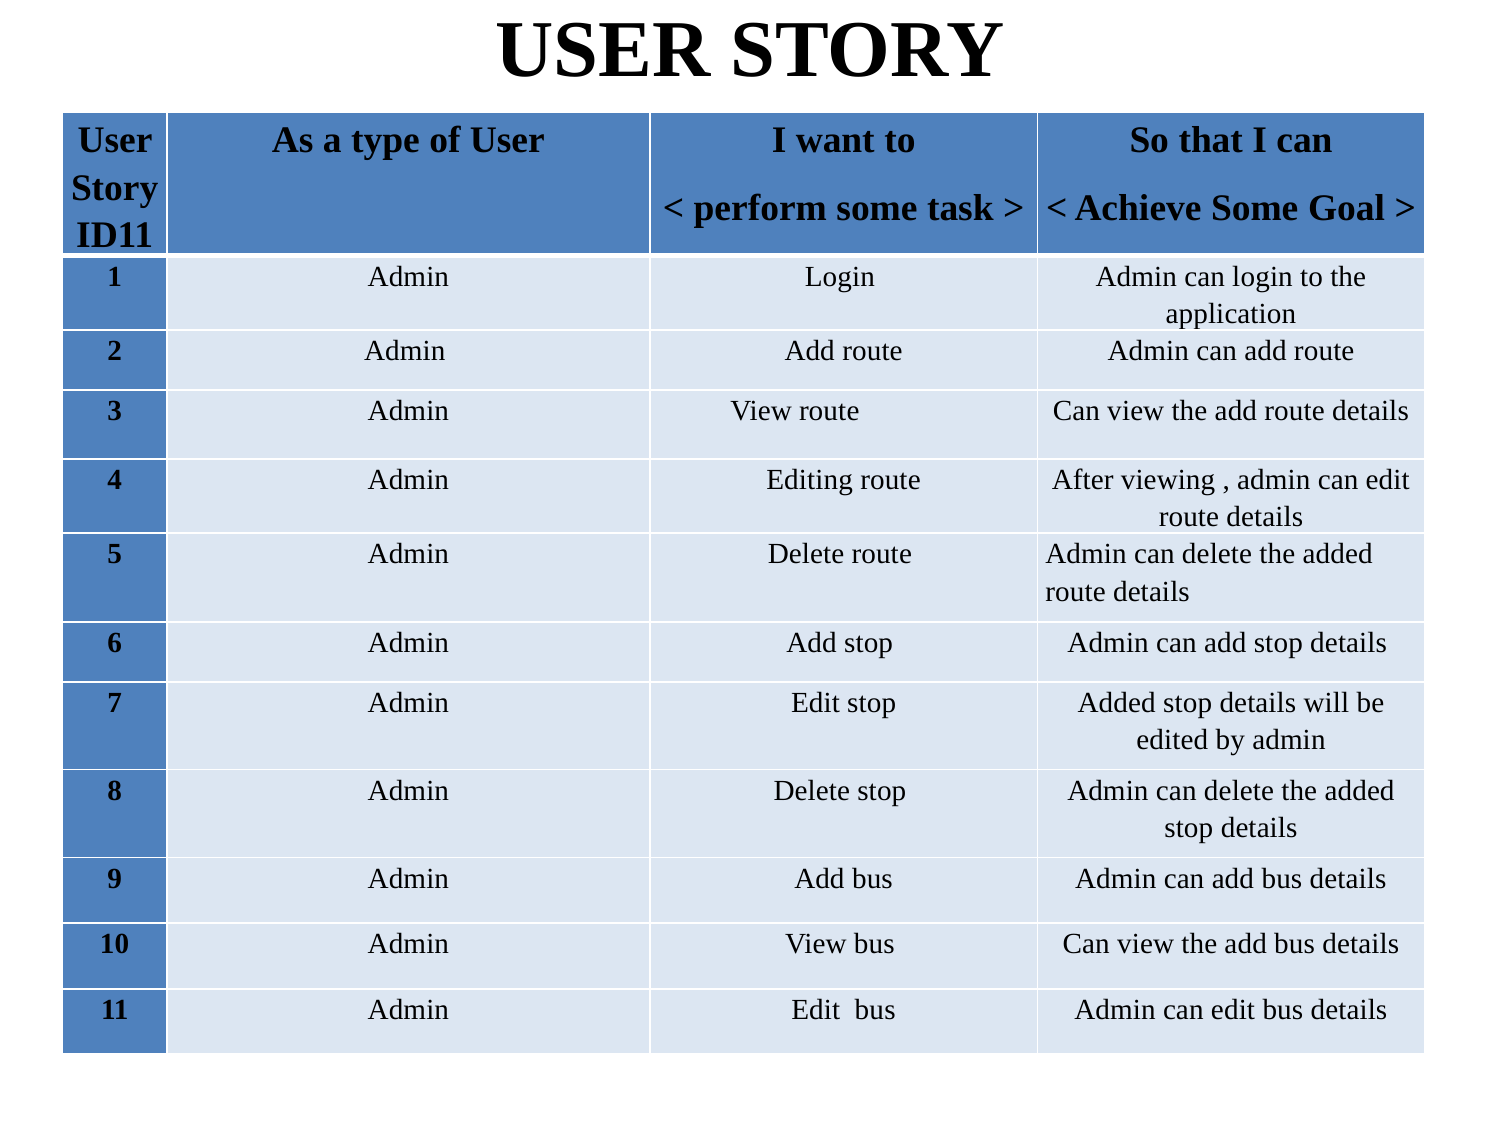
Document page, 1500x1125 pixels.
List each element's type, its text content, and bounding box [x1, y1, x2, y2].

table_cell Admin [168, 924, 649, 988]
table_cell Delete route [651, 534, 1037, 621]
table_cell Admin can add stop details [1038, 623, 1424, 681]
table_cell Add stop [651, 623, 1037, 681]
table_cell Can view the add route details [1038, 391, 1424, 458]
table_cell Admin [168, 258, 649, 329]
table_cell Added stop details will be edited by admin [1038, 683, 1424, 769]
table_cell 2 [63, 331, 166, 389]
table_cell Admin can delete the added route details [1038, 534, 1424, 621]
table_cell Admin can login to the application [1038, 258, 1424, 329]
table_cell Admin [168, 534, 649, 621]
table_cell 10 [63, 924, 166, 988]
table_cell 4 [63, 460, 166, 532]
table_cell View bus [651, 924, 1037, 988]
title USER STORY [75, 0, 1425, 100]
table_cell 5 [63, 534, 166, 621]
table_cell 11 [63, 990, 166, 1053]
table_cell Admin can add bus details [1038, 858, 1424, 922]
table_cell Add bus [651, 858, 1037, 922]
table_cell After viewing , admin can edit route details [1038, 460, 1424, 532]
table_cell Add route [651, 331, 1037, 389]
table_header So that I can < Achieve Some Goal > [1038, 113, 1424, 253]
table_cell View route [651, 391, 1037, 458]
table_cell Edit stop [651, 683, 1037, 769]
table_cell Login [651, 258, 1037, 329]
table_cell Edit bus [651, 990, 1037, 1053]
table_cell Admin can delete the added stop details [1038, 770, 1424, 857]
table_cell 1 [63, 258, 166, 329]
table_header User Story ID11 [63, 113, 166, 253]
table_cell Admin can edit bus details [1038, 990, 1424, 1053]
table_cell Admin [168, 858, 649, 922]
table_cell 7 [63, 683, 166, 769]
table_cell Admin [168, 770, 649, 857]
table_cell 3 [63, 391, 166, 458]
table_cell Admin [168, 460, 649, 532]
table_cell Admin [168, 331, 649, 389]
table_header As a type of User [168, 113, 649, 253]
table_cell 6 [63, 623, 166, 681]
table_cell Admin [168, 683, 649, 769]
table_cell 9 [63, 858, 166, 922]
table_cell 8 [63, 770, 166, 857]
table_cell Delete stop [651, 770, 1037, 857]
table_cell Admin [168, 391, 649, 458]
table_cell Can view the add bus details [1038, 924, 1424, 988]
table_header I want to < perform some task > [651, 113, 1037, 253]
table_cell Admin [168, 623, 649, 681]
table_cell Admin can add route [1038, 331, 1424, 389]
table_cell Editing route [651, 460, 1037, 532]
table_cell Admin [168, 990, 649, 1053]
